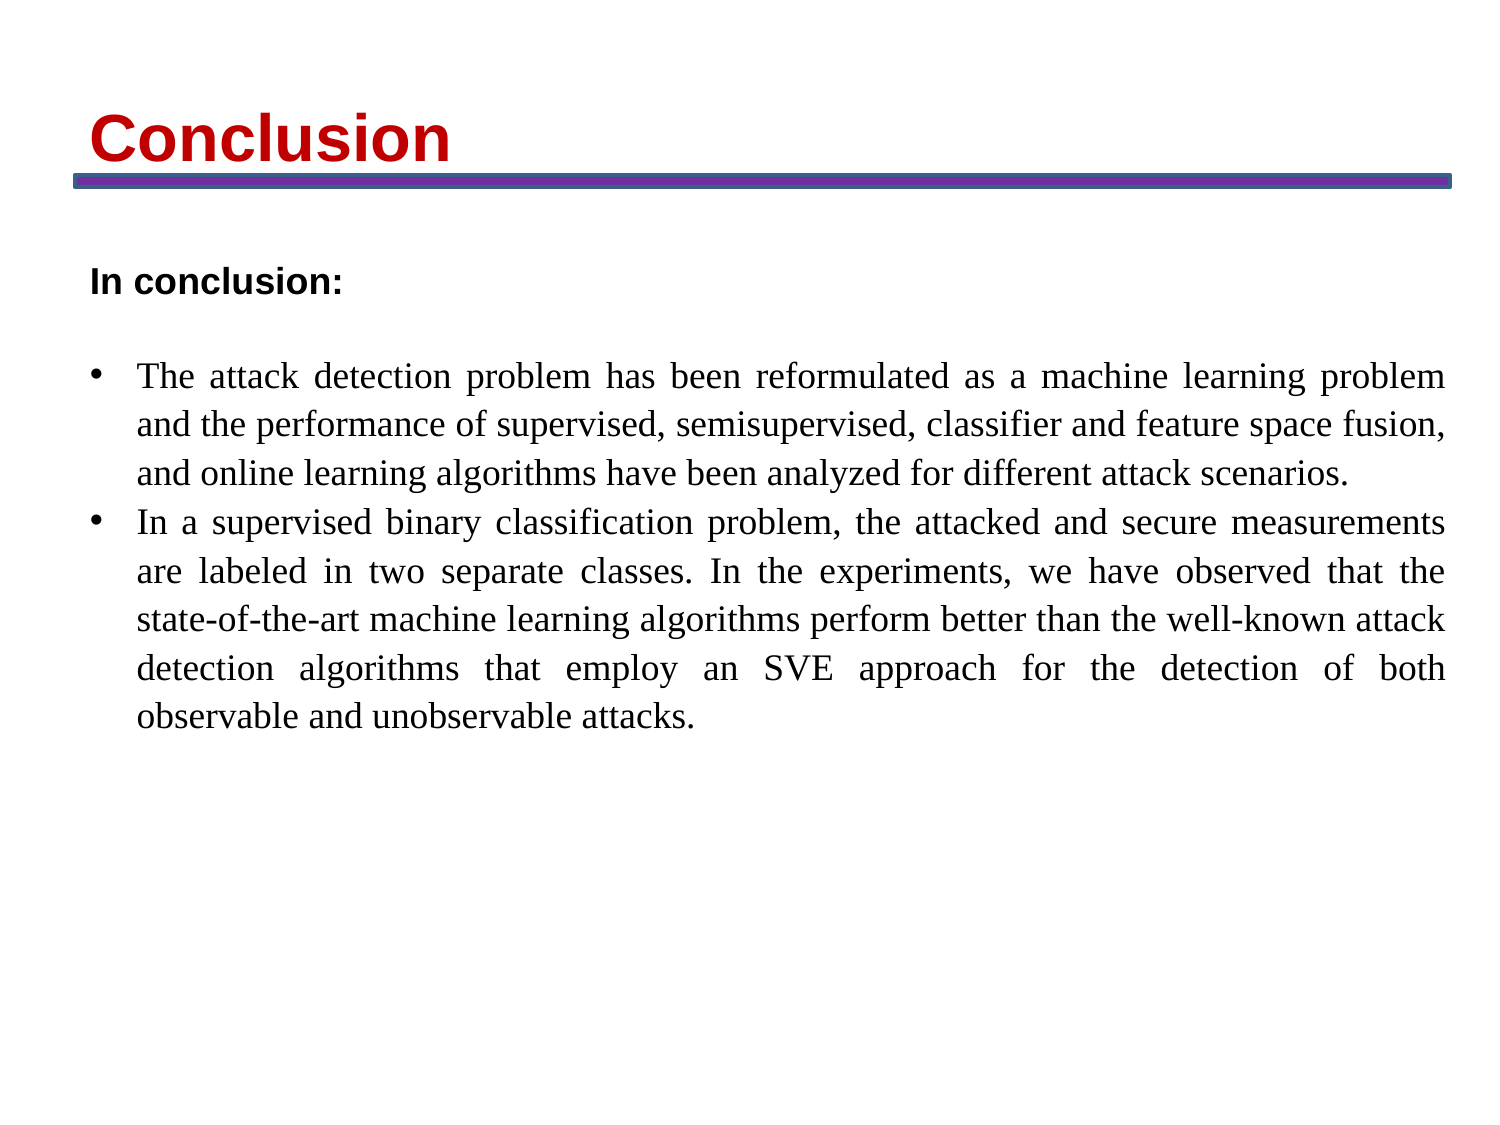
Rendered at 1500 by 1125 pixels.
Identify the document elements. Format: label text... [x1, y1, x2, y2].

text_box [75, 174, 1450, 188]
text_box Conclusion [75, 87, 1450, 163]
text_box In conclusion: The attack detection problem has been reformulated as a machine learning problem and the performance of supervised, semisupervised, classifier and feature space fusion, and online learning algorithms have been analyzed for different attack scenarios. In a supervised binary classification problem, the attacked and secure measurements are labeled in two separate classes. In the experiments, we have observed that the state-of-the-art machine learning algorithms perform better than the well-known attack detection algorithms that employ an SVE approach for the detection of both observable and unobservable attacks. [75, 249, 1463, 790]
